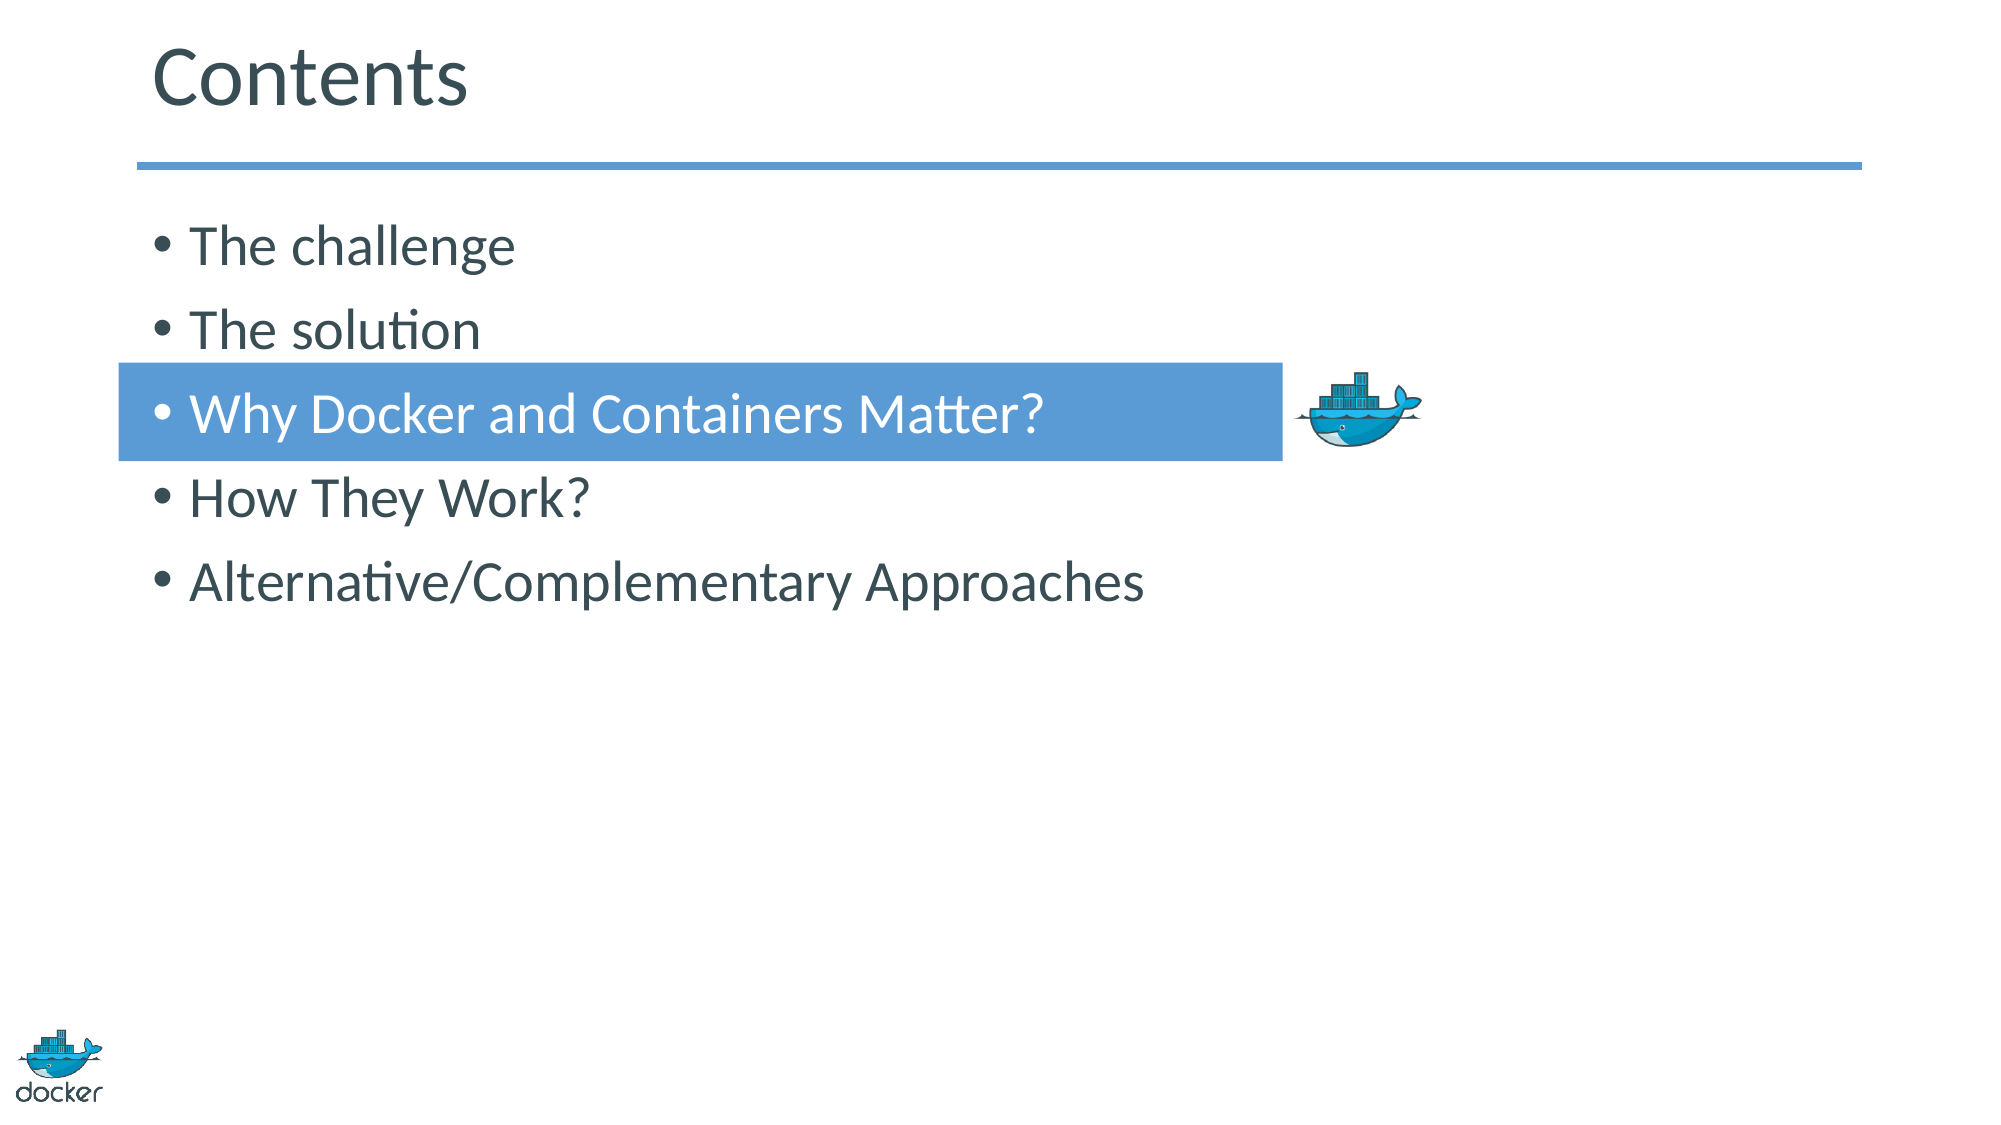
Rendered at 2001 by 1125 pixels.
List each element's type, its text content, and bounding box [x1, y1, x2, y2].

text_box [136, 380, 1143, 460]
picture [0, 1010, 131, 1121]
list The challenge The solution Why Docker and Containers Matter? How They Work? Alternative/Complementary Approaches [137, 207, 1863, 1014]
title Contents [137, 22, 1863, 133]
text_box [118, 362, 137, 462]
picture [1293, 372, 1422, 447]
